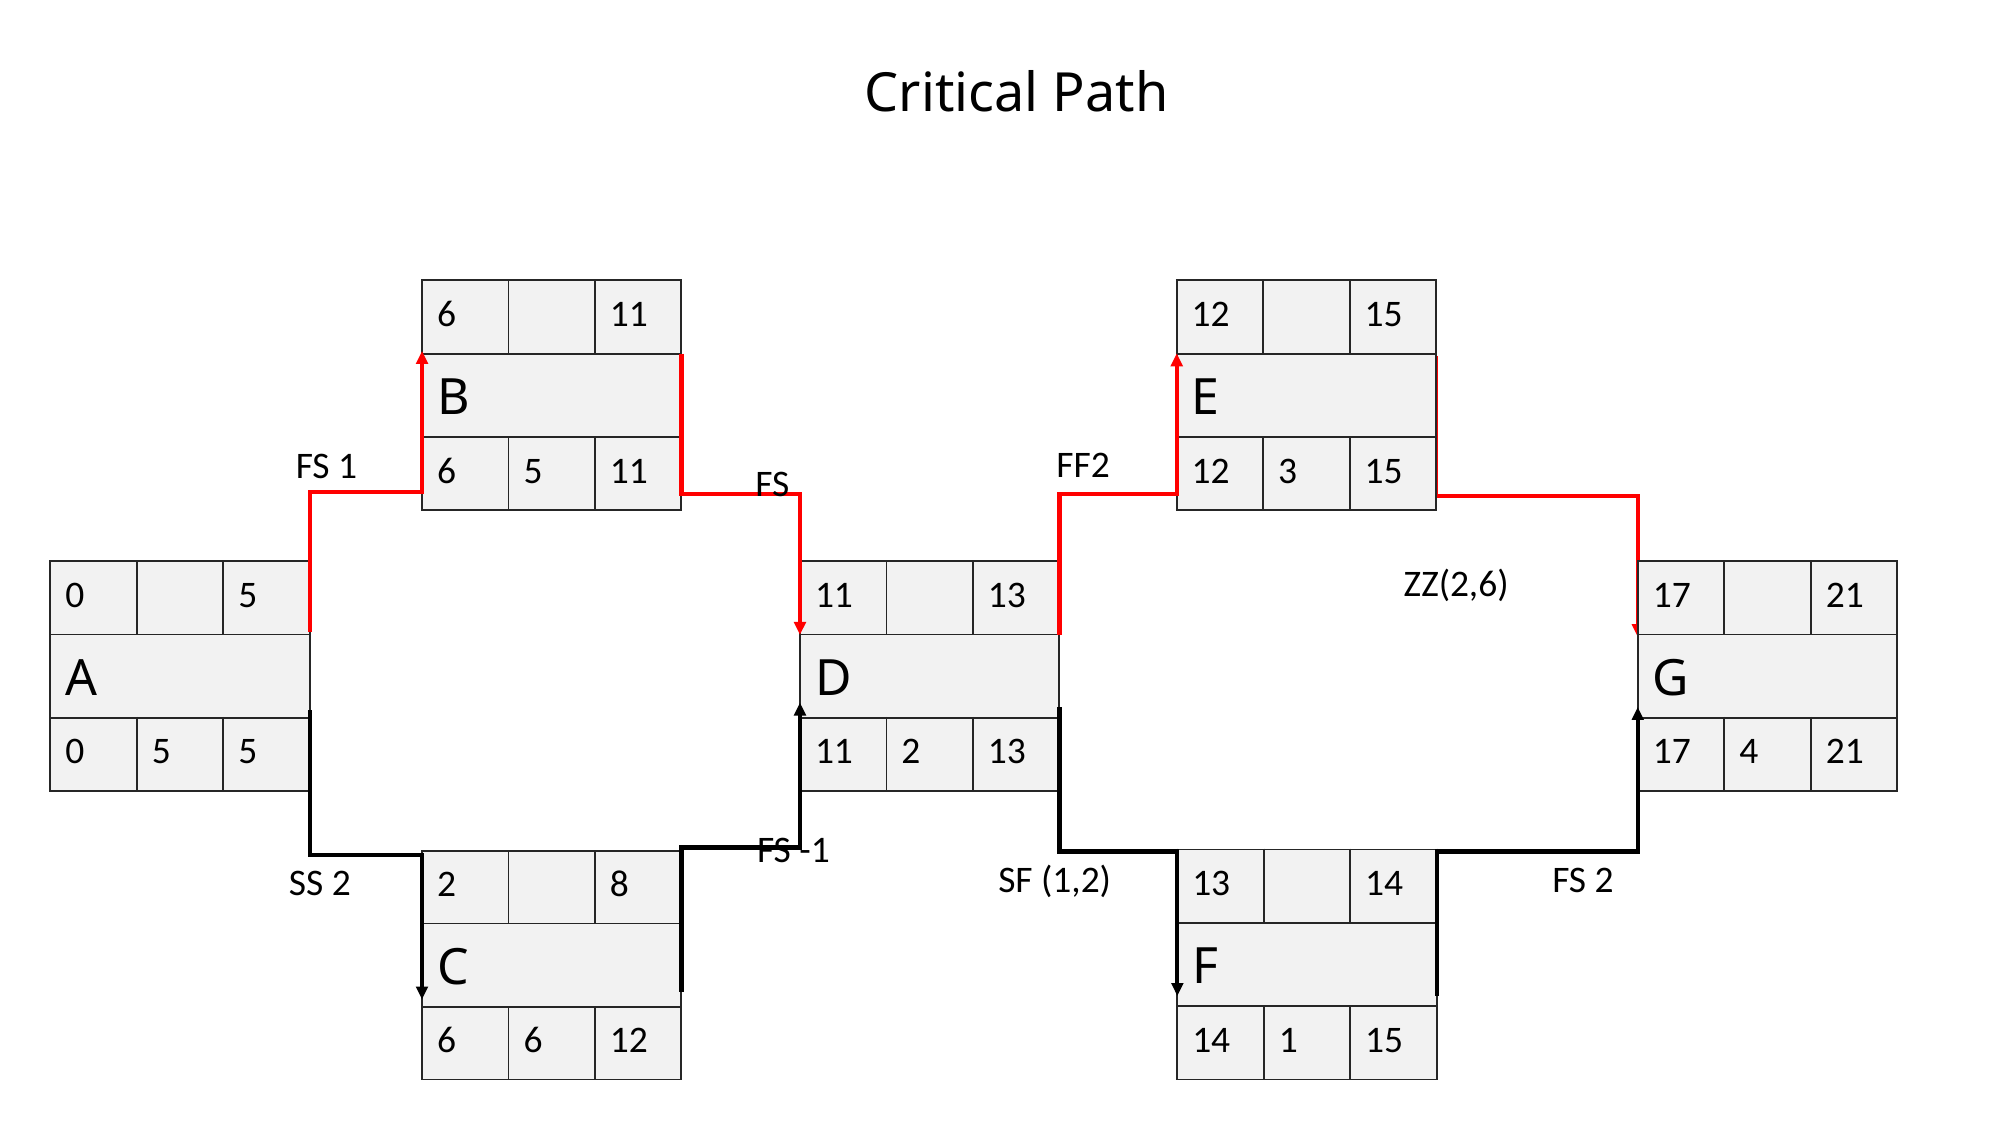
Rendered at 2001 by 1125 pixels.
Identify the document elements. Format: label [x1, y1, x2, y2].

table_header [801, 562, 886, 634]
table_cell [1351, 438, 1435, 509]
table_cell [801, 635, 1058, 717]
table_cell [51, 719, 136, 790]
text_box [1436, 707, 1638, 996]
table_cell [224, 719, 308, 790]
table_header [224, 562, 309, 634]
text_box [281, 351, 422, 633]
text_box [681, 702, 845, 992]
table_header [1264, 281, 1349, 353]
table_cell [1178, 924, 1436, 1005]
table_cell [51, 635, 309, 717]
table_header [887, 562, 972, 634]
table_cell [1351, 1007, 1436, 1079]
table_header [423, 852, 508, 923]
table_cell [423, 438, 508, 509]
table_cell [1264, 438, 1349, 509]
text_box [50, 51, 1984, 133]
table_header [1179, 850, 1263, 922]
table_header [1812, 562, 1896, 634]
table_cell [1725, 719, 1810, 790]
table_cell [802, 719, 886, 790]
text_box [274, 710, 422, 1000]
table_cell [509, 1008, 594, 1079]
table_header [1178, 281, 1262, 353]
text_box [681, 353, 806, 635]
text_box [1388, 355, 1638, 637]
table_cell [423, 924, 680, 1006]
table_header [509, 852, 594, 923]
table_cell [1178, 1007, 1263, 1079]
table_header [423, 281, 508, 353]
table_cell [974, 719, 1057, 790]
table_header [1265, 850, 1349, 922]
text_box [983, 707, 1178, 996]
table_cell [1265, 1007, 1349, 1079]
table_header [509, 281, 594, 353]
table_cell [596, 1008, 680, 1079]
table_cell [1640, 719, 1723, 790]
table_cell [424, 355, 679, 436]
table_header [596, 281, 680, 353]
table_header [1351, 850, 1435, 922]
table_cell [138, 719, 222, 790]
table_header [974, 562, 1057, 634]
table_cell [596, 438, 680, 509]
table_header [1725, 562, 1810, 634]
table_cell [509, 438, 594, 509]
text_box [1041, 353, 1177, 635]
table_header [1639, 562, 1723, 634]
table_cell [1178, 355, 1435, 436]
table_header [1351, 281, 1435, 353]
table_cell [887, 719, 972, 790]
table_cell [1639, 635, 1896, 717]
table_cell [1812, 719, 1896, 790]
table_header [596, 852, 679, 923]
table_cell [423, 1008, 508, 1079]
table_cell [1178, 438, 1262, 509]
table_header [51, 562, 136, 634]
table_header [138, 562, 222, 634]
